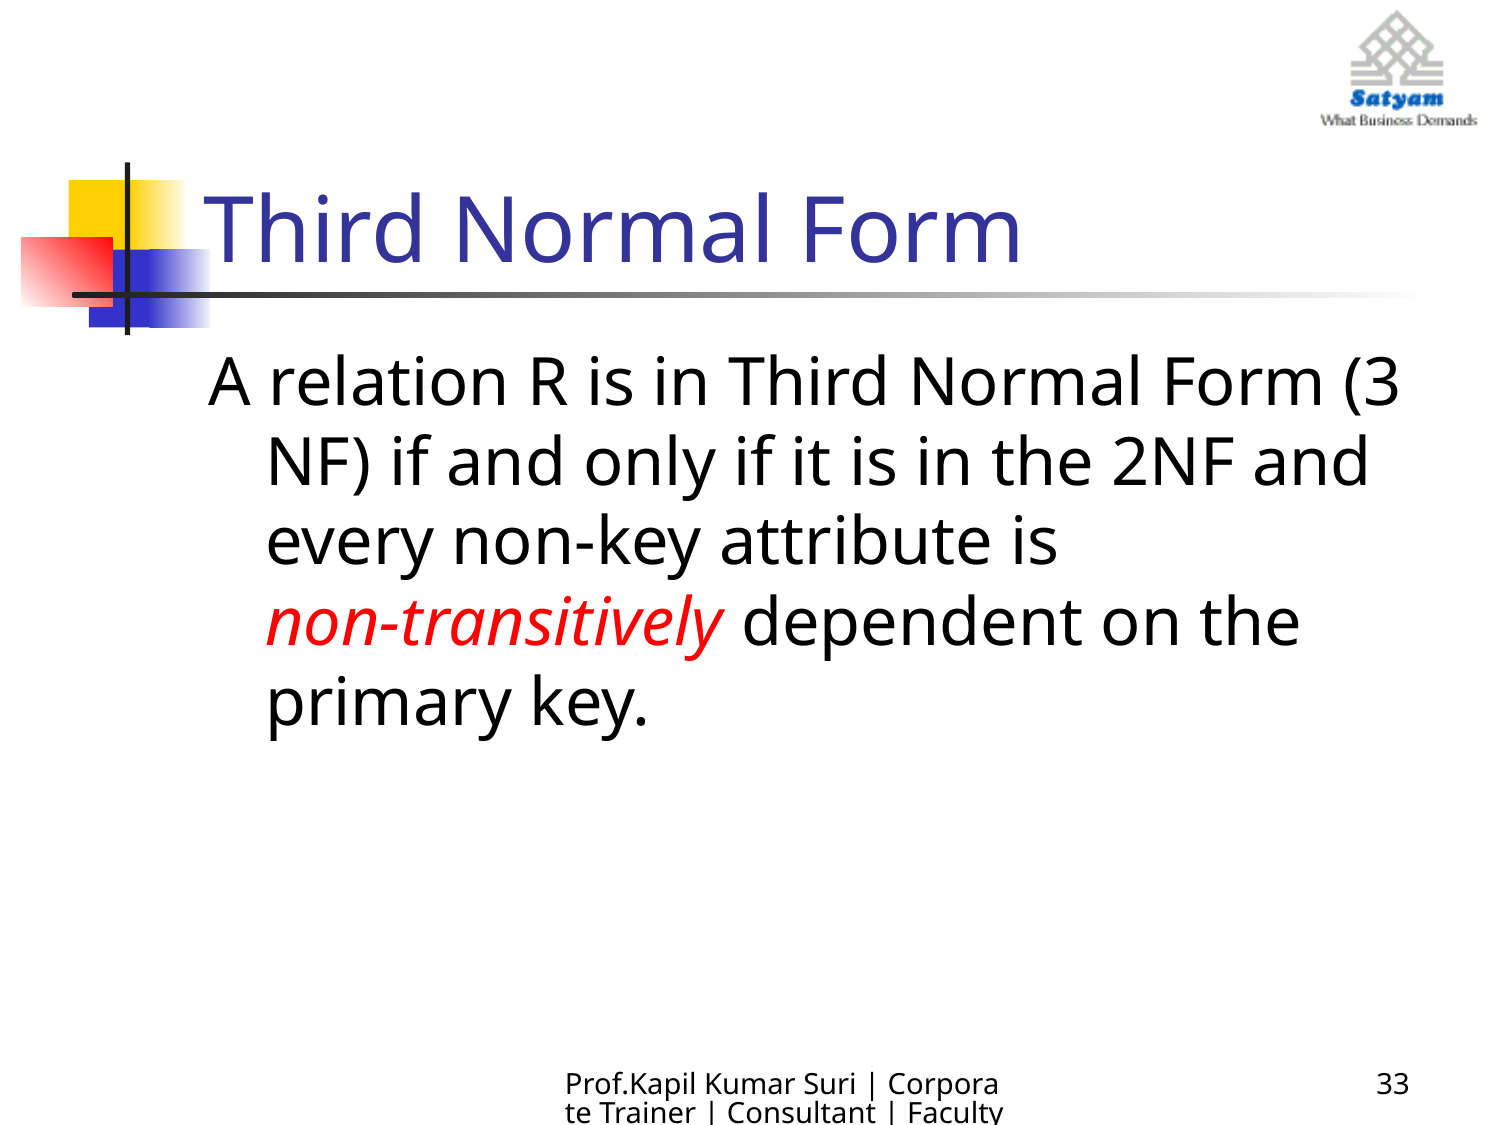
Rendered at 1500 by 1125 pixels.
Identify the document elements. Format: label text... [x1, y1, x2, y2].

footer Prof.Kapil Kumar Suri | Corporate Trainer | Consultant | Faculty [549, 1037, 1026, 1113]
list A relation R is in Third Normal Form (3 NF) if and only if it is in the 2NF and every non-key attribute is non-transitively dependent on the primary key. [193, 330, 1470, 1007]
slide_number 33 [1112, 1037, 1426, 1113]
title Third Normal Form [188, 101, 1468, 289]
picture [1310, 0, 1500, 141]
